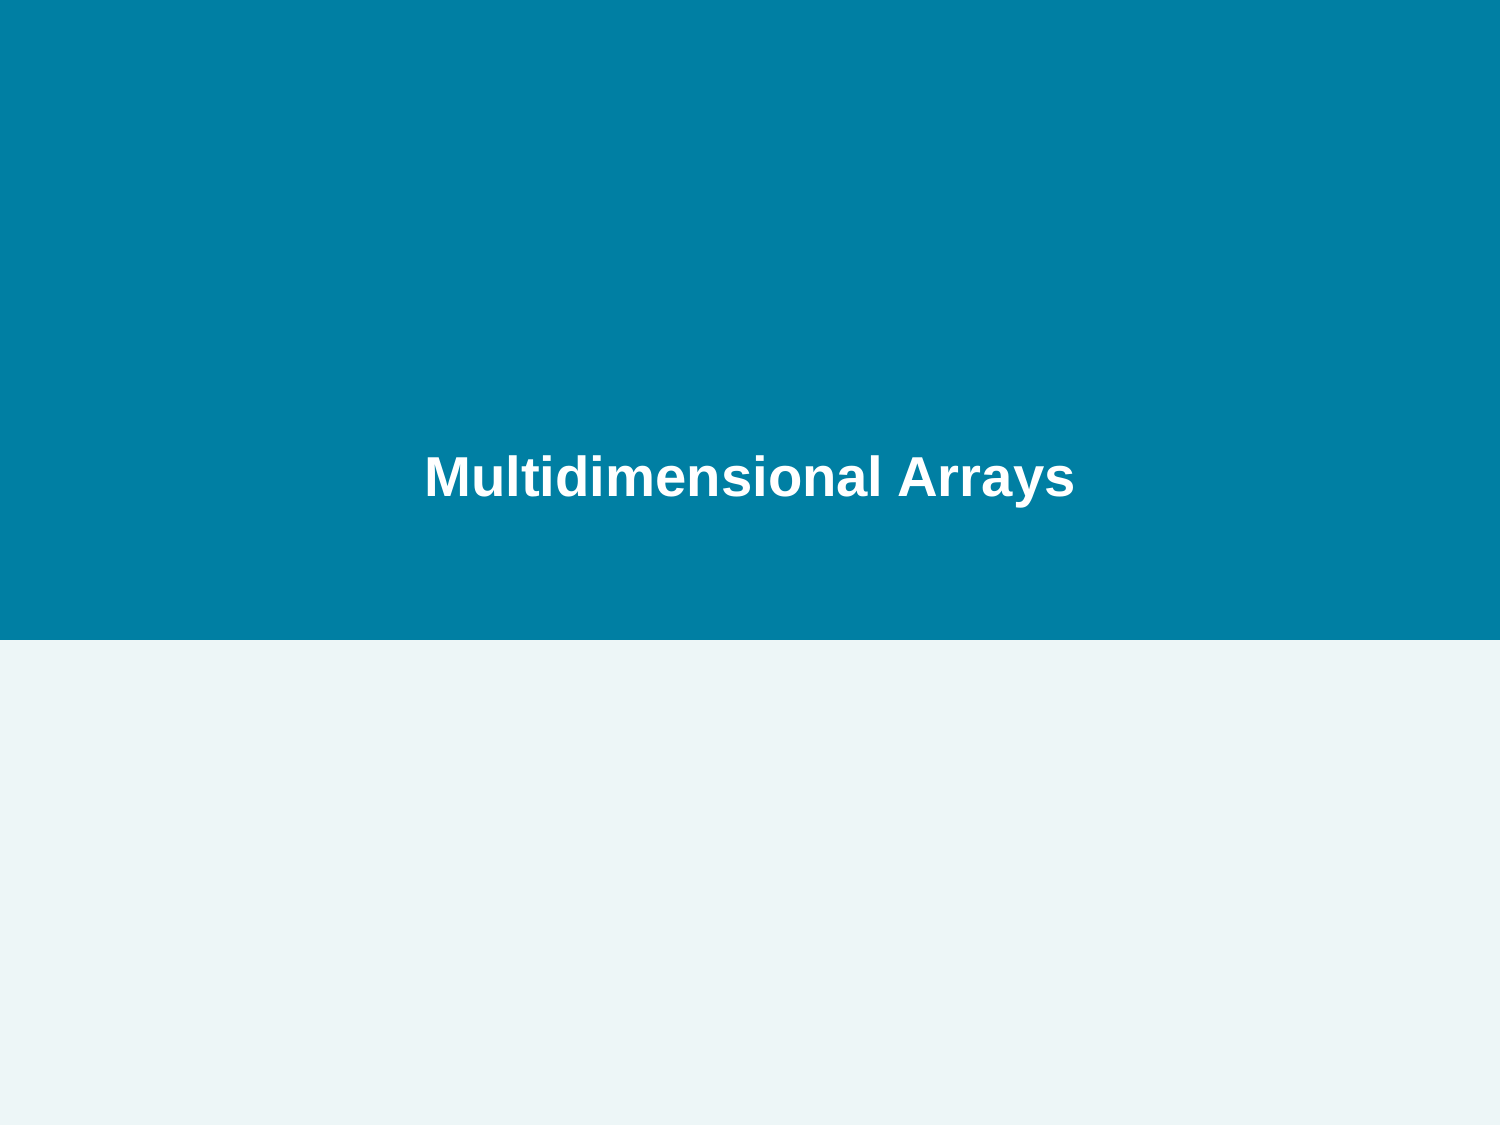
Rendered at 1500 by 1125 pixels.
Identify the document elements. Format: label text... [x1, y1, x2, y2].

title Multidimensional Arrays [112, 125, 1388, 591]
